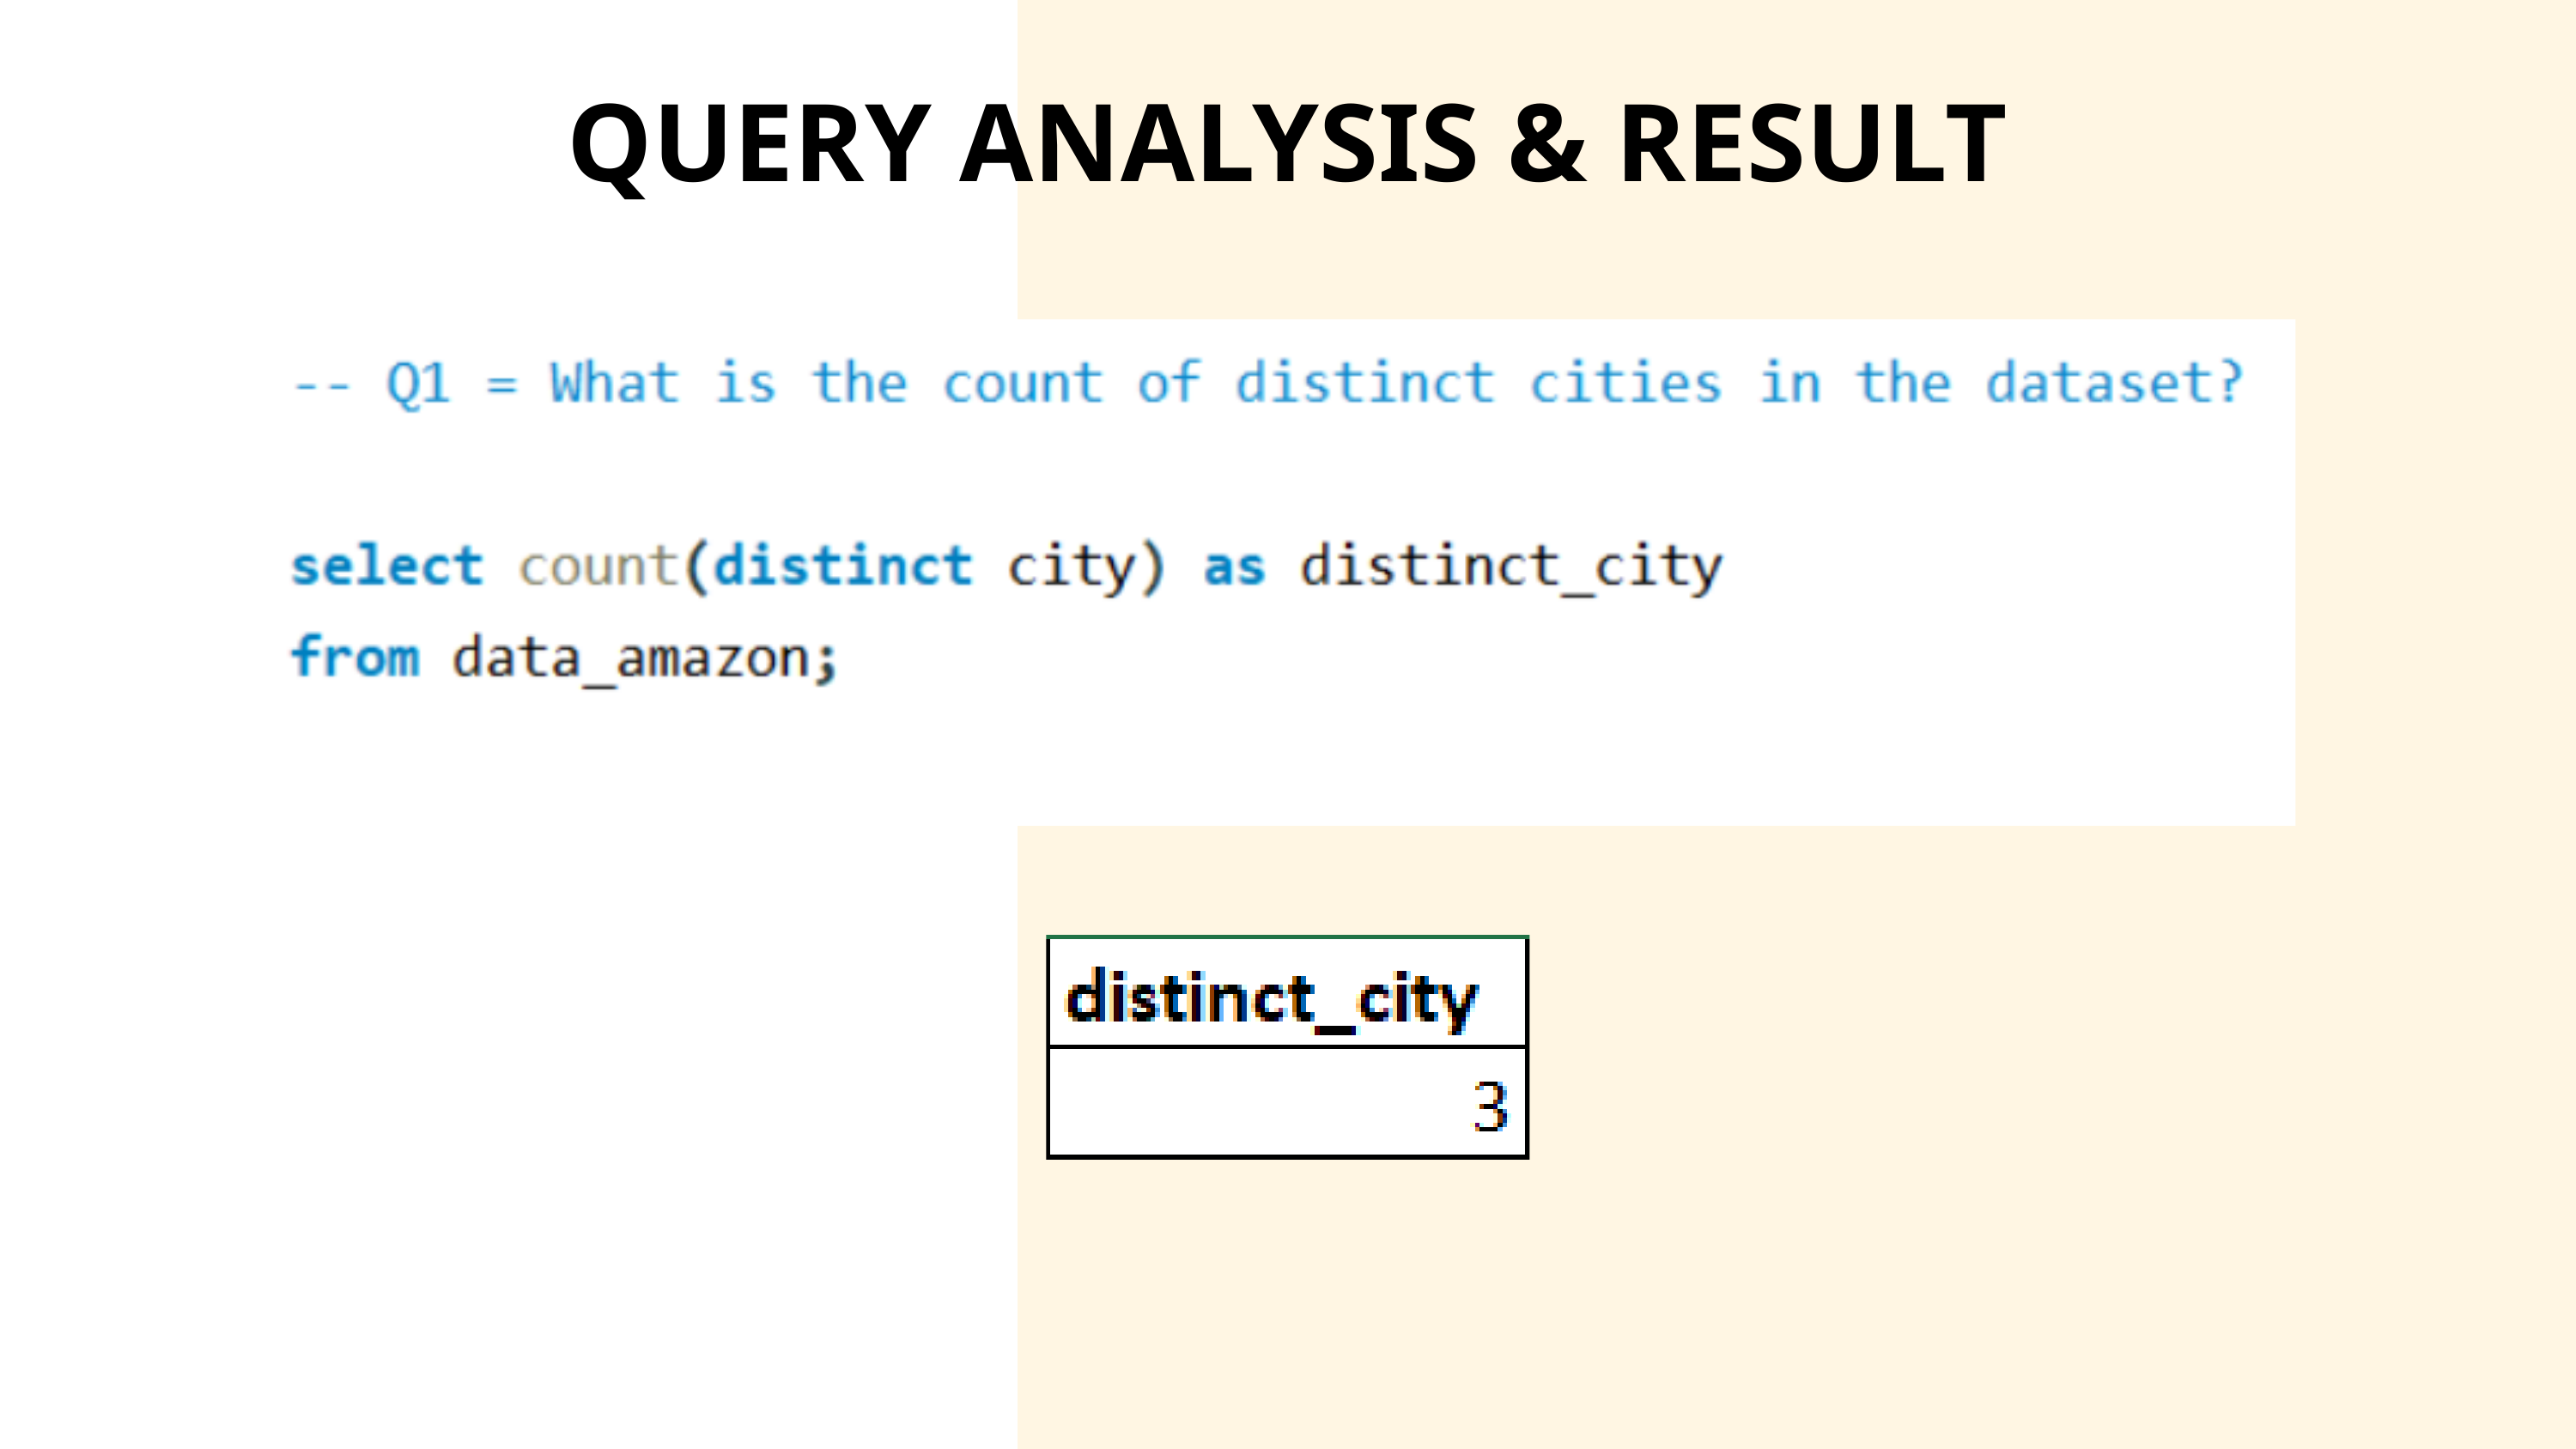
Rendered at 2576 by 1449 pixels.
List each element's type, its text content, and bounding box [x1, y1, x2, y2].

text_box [1018, 0, 2576, 1449]
text_box [280, 319, 1013, 826]
text_box QUERY ANALYSIS & RESULT [447, 94, 1013, 203]
